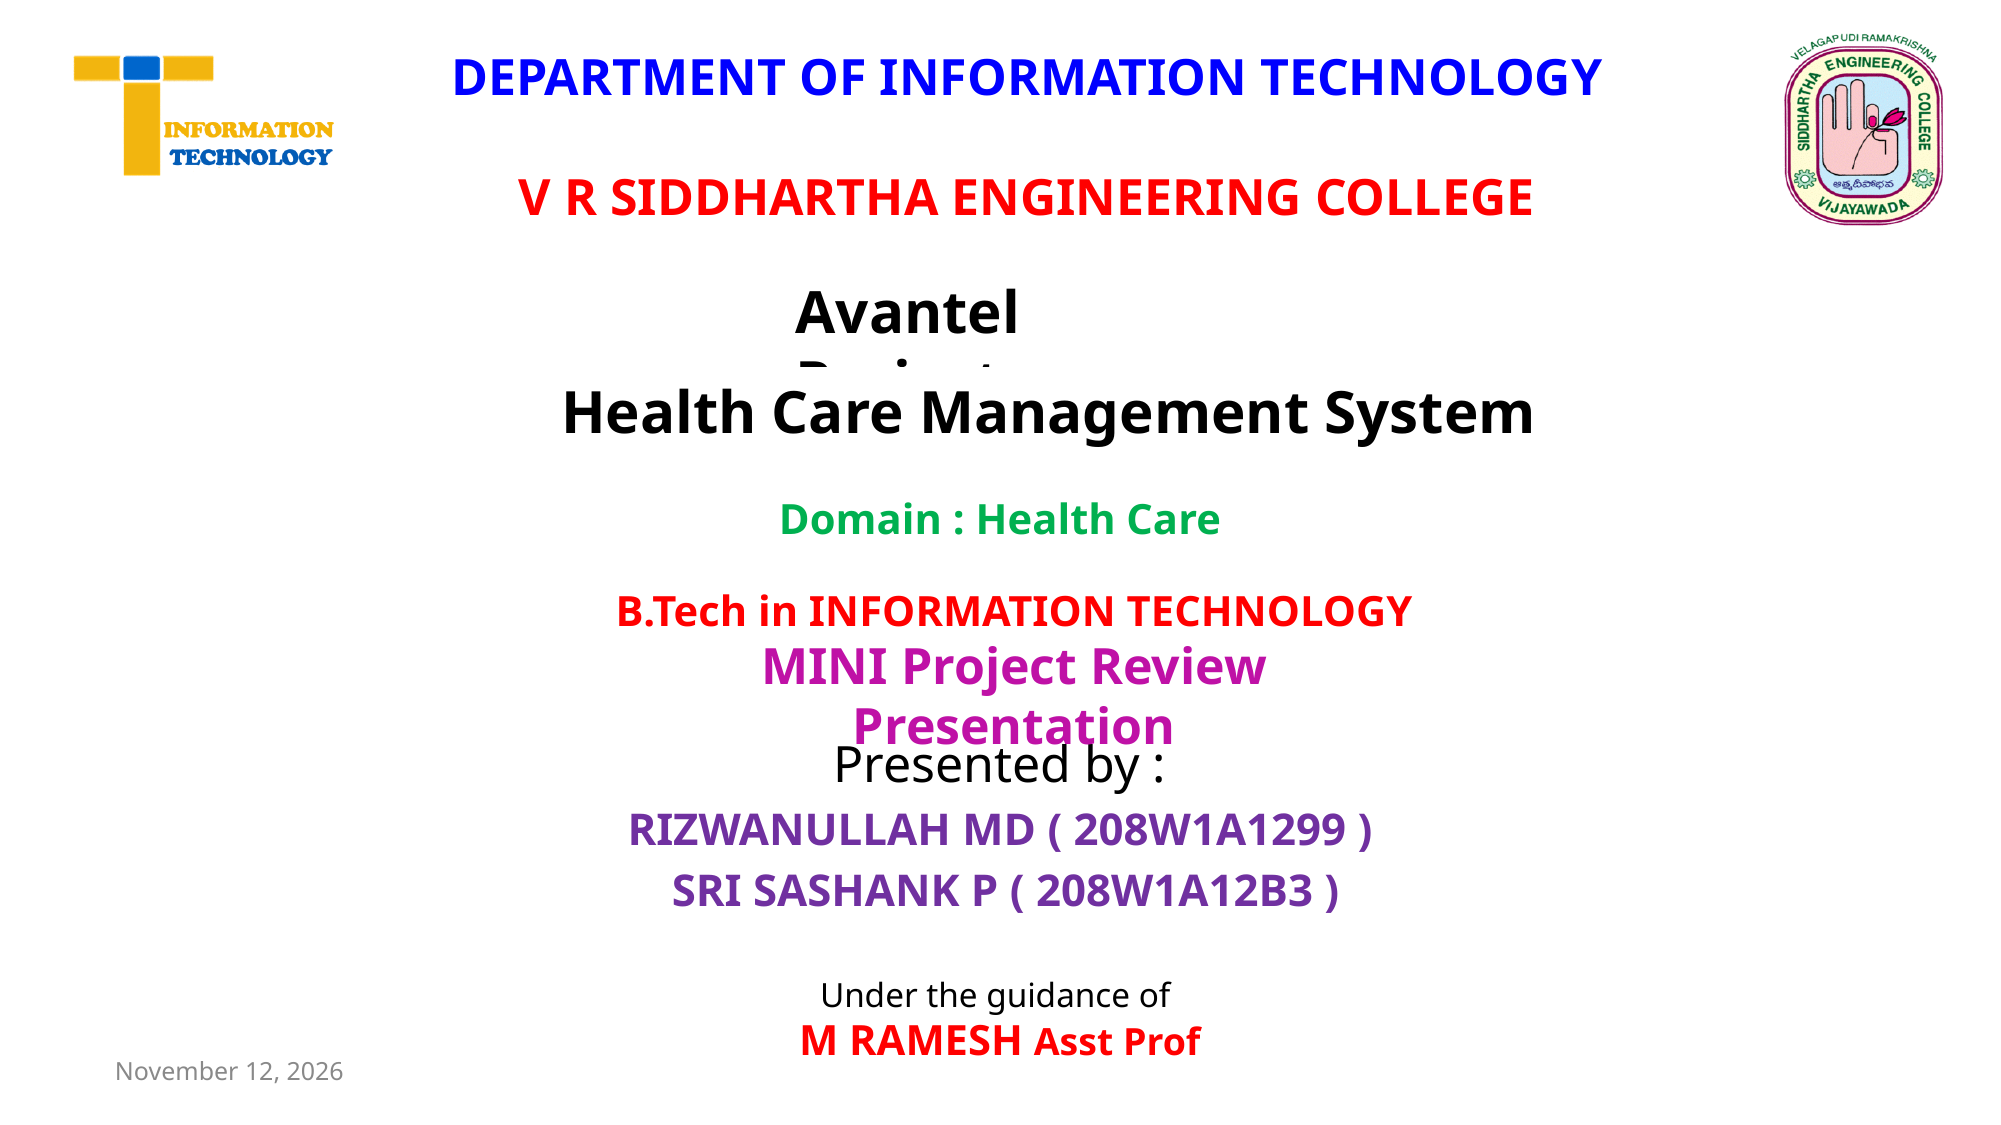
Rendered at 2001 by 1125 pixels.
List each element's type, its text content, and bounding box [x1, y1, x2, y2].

text_box B.Tech in INFORMATION TECHNOLOGY MINI Project Review Presentation [582, 577, 1446, 763]
text_box Under the guidance of M RAMESH Asst Prof [624, 966, 1375, 1072]
text_box DEPARTMENT OF INFORMATION TECHNOLOGY V R SIDDHARTHA ENGINEERING COLLEGE [356, 43, 1697, 228]
text_box Avantel Project [780, 267, 1248, 367]
subtitle Presented by : RIZWANULLAH MD ( 208W1A1299 ) SRI SASHANK P ( 208W1A12B3 ) [357, 725, 1643, 946]
picture [1774, 27, 1951, 232]
text_box Domain : Health Care [582, 485, 1418, 551]
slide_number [99, 1042, 567, 1103]
text_box Health Care Management System [546, 367, 1552, 453]
picture [49, 31, 341, 202]
